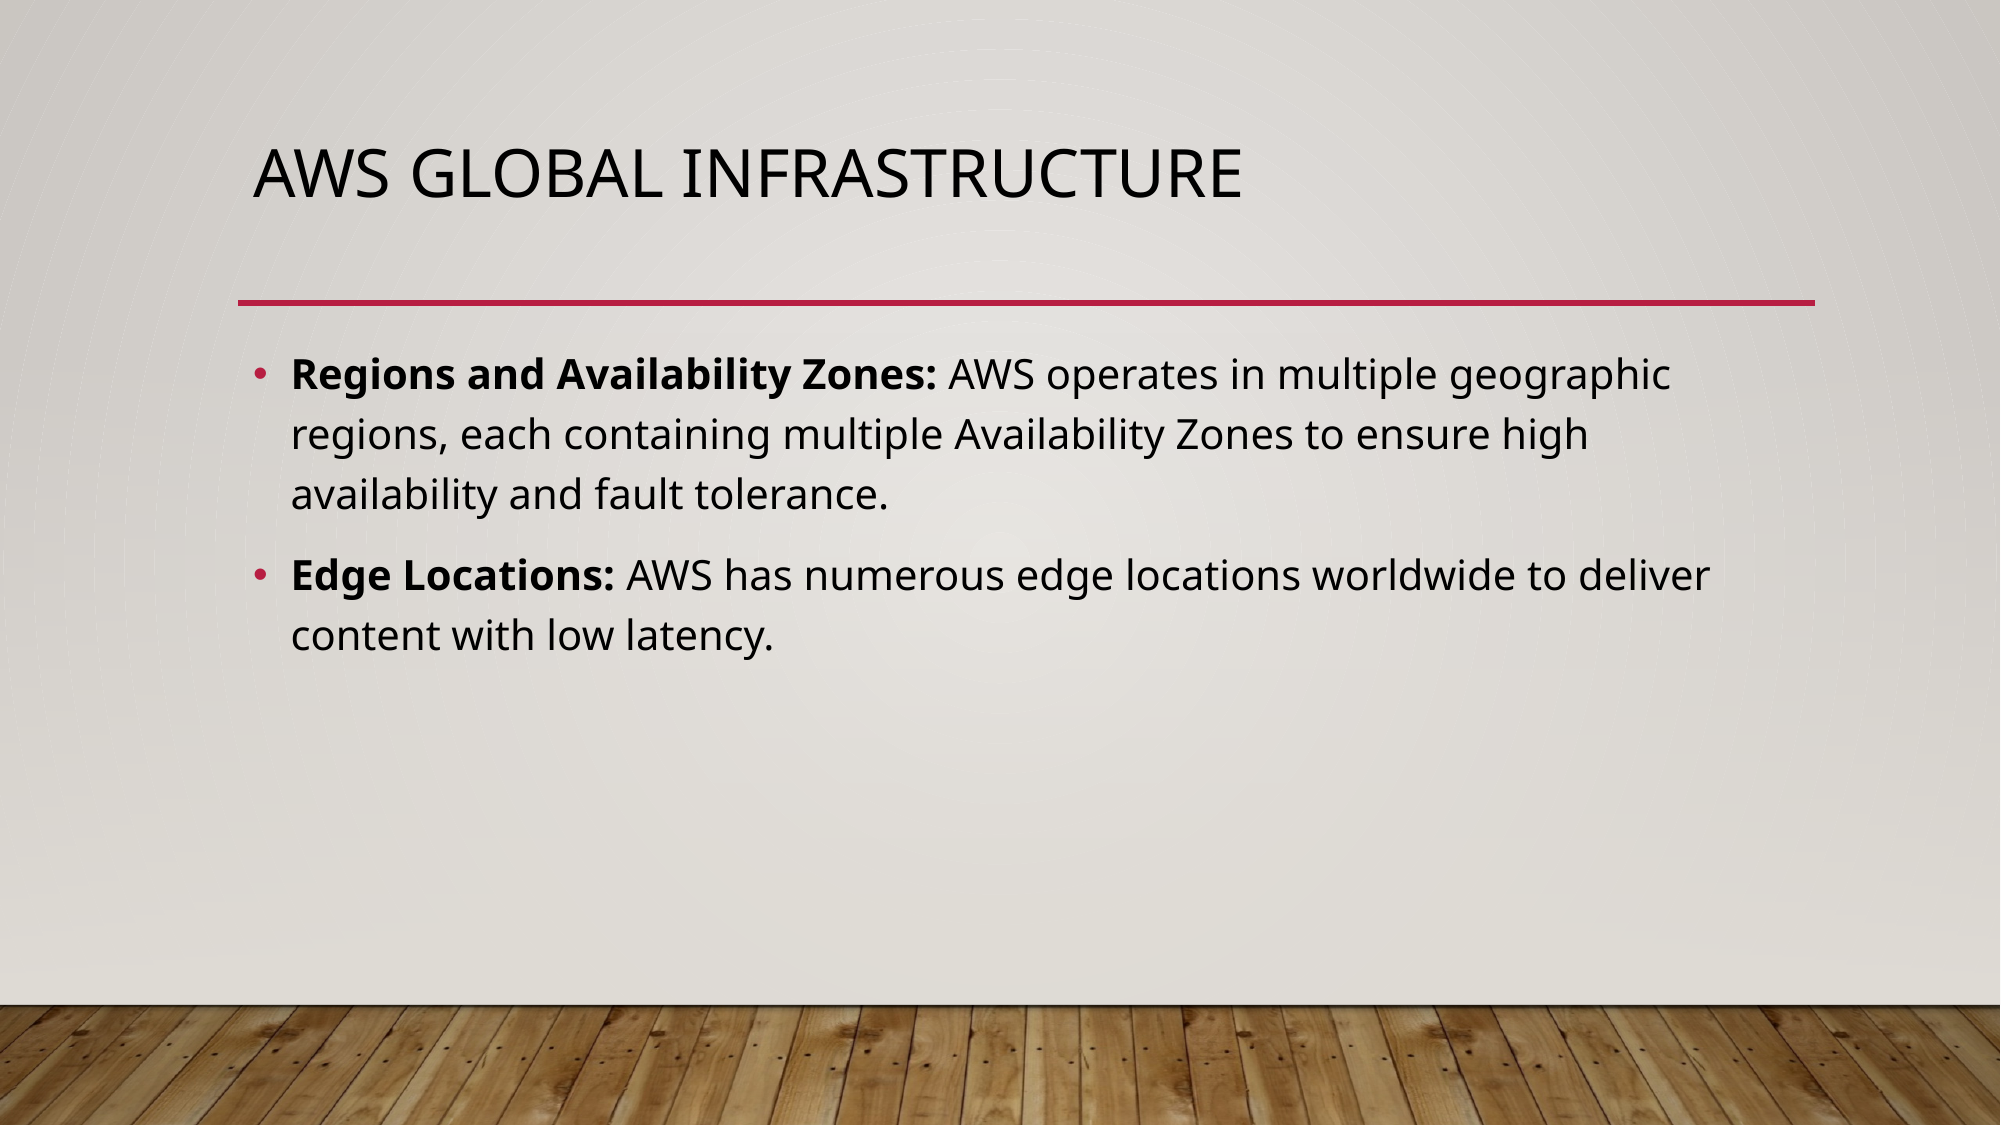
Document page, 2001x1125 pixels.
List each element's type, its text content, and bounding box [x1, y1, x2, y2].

title AWS Global Infrastructure [238, 131, 1814, 305]
picture [0, 1005, 2000, 1125]
list Regions and Availability Zones: AWS operates in multiple geographic regions, each containing multiple Availability Zones to ensure high availability and fault tolerance.​ Edge Locations: AWS has numerous edge locations worldwide to deliver content with low latency.​ [238, 330, 1814, 897]
